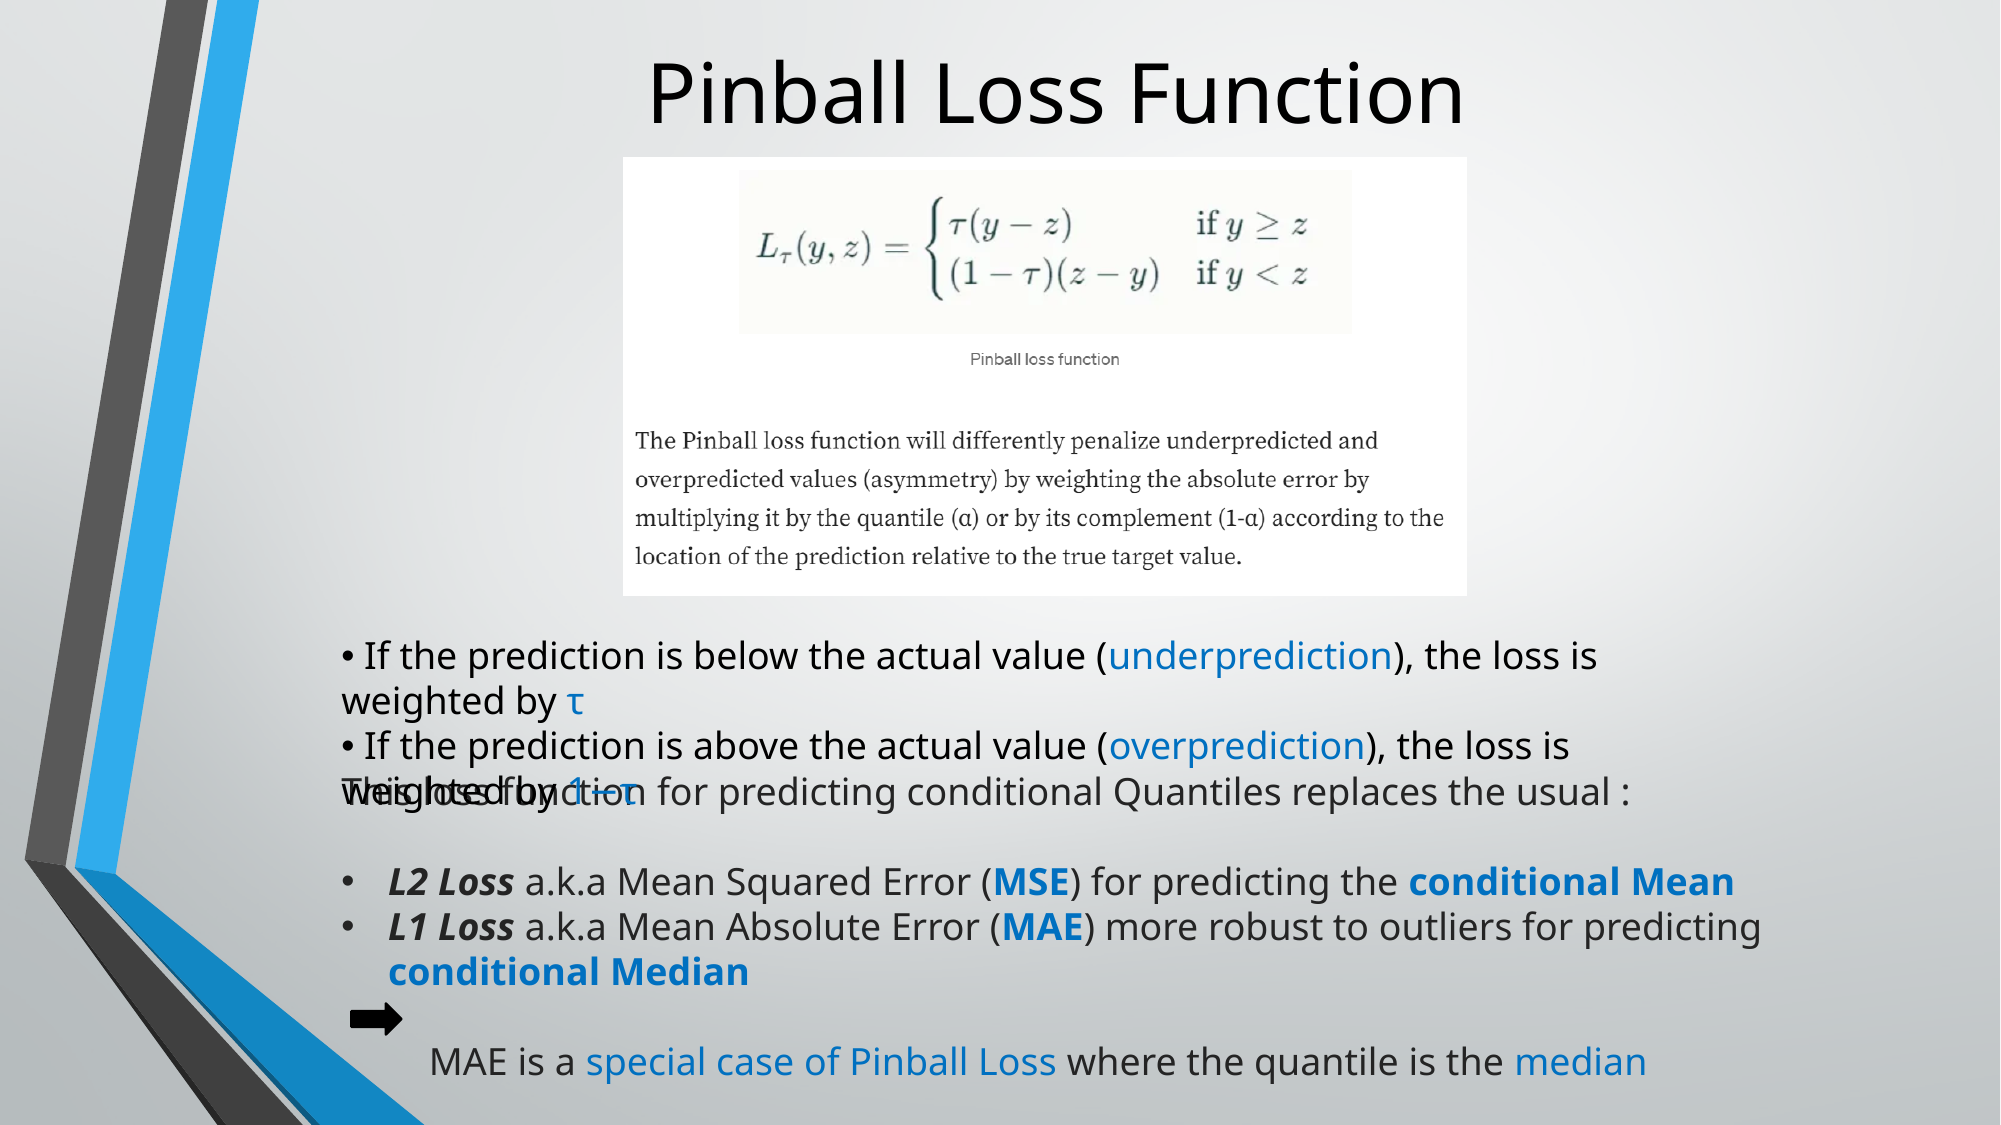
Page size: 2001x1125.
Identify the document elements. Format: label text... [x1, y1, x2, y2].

title Pinball Loss Function [401, 23, 1713, 158]
text_box This loss function for predicting conditional Quantiles replaces the usual : L2 Loss a.k.a Mean Squared Error (MSE) for predicting the conditional Mean L1 Loss a.k.a Mean Absolute Error (MAE) more robust to outliers for predicting conditional Median MAE is a special case of Pinball Loss where the quantile is the median [326, 760, 1955, 1091]
text_box [350, 1002, 403, 1036]
picture [623, 157, 1467, 596]
text_box If the prediction is below the actual value (underprediction), the loss is weighted by τ If the prediction is above the actual value (overprediction), the loss is weighted by 1−τ [326, 625, 1697, 820]
